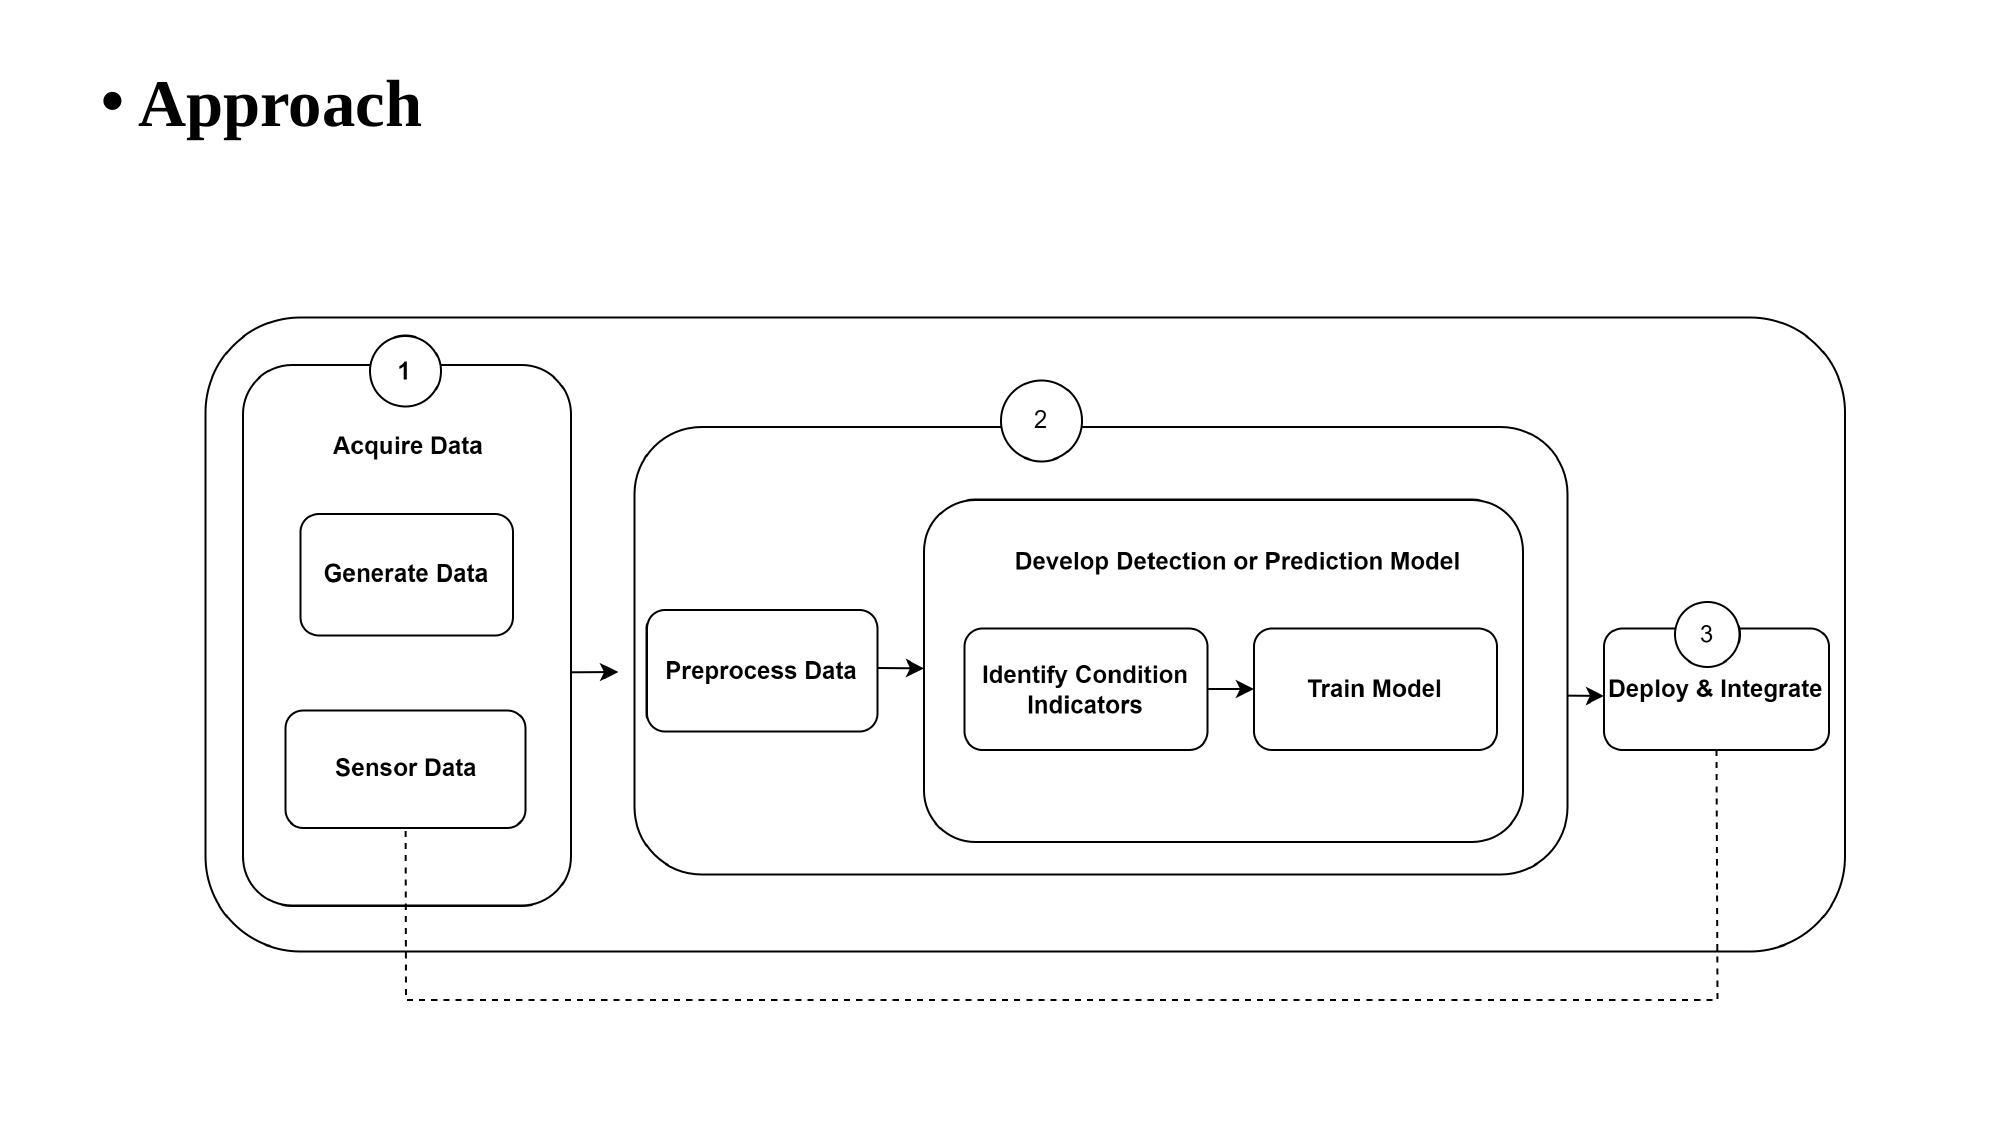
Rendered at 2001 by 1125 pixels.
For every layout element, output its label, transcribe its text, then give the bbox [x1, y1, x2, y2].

picture [184, 296, 1866, 1027]
list Approach [85, 60, 1964, 1091]
